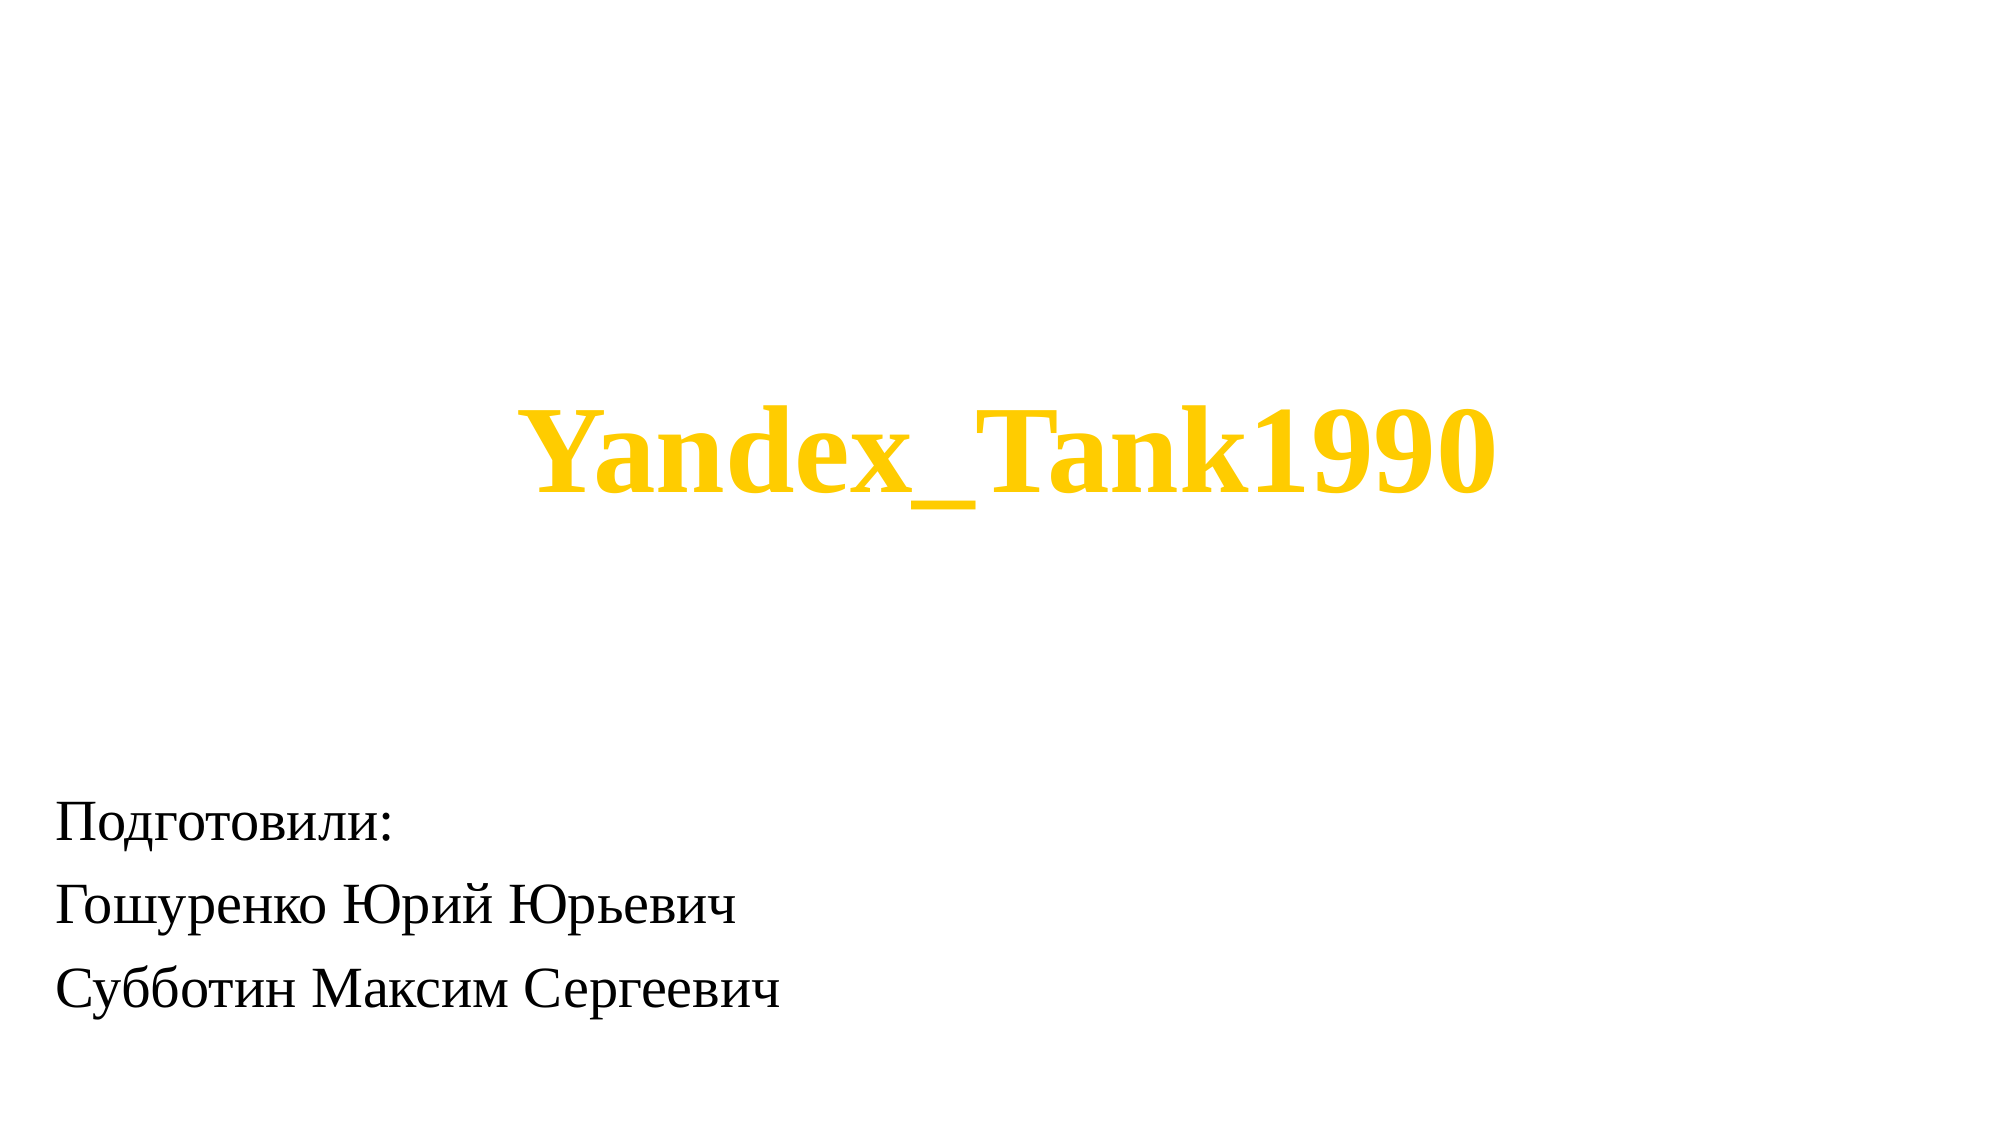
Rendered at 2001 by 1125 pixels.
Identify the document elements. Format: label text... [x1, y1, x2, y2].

title Yandex_Tank1990 [257, 135, 1758, 527]
subtitle Подготовили: Гошуренко Юрий Юрьевич Субботин Максим Сергеевич [40, 782, 1541, 1054]
